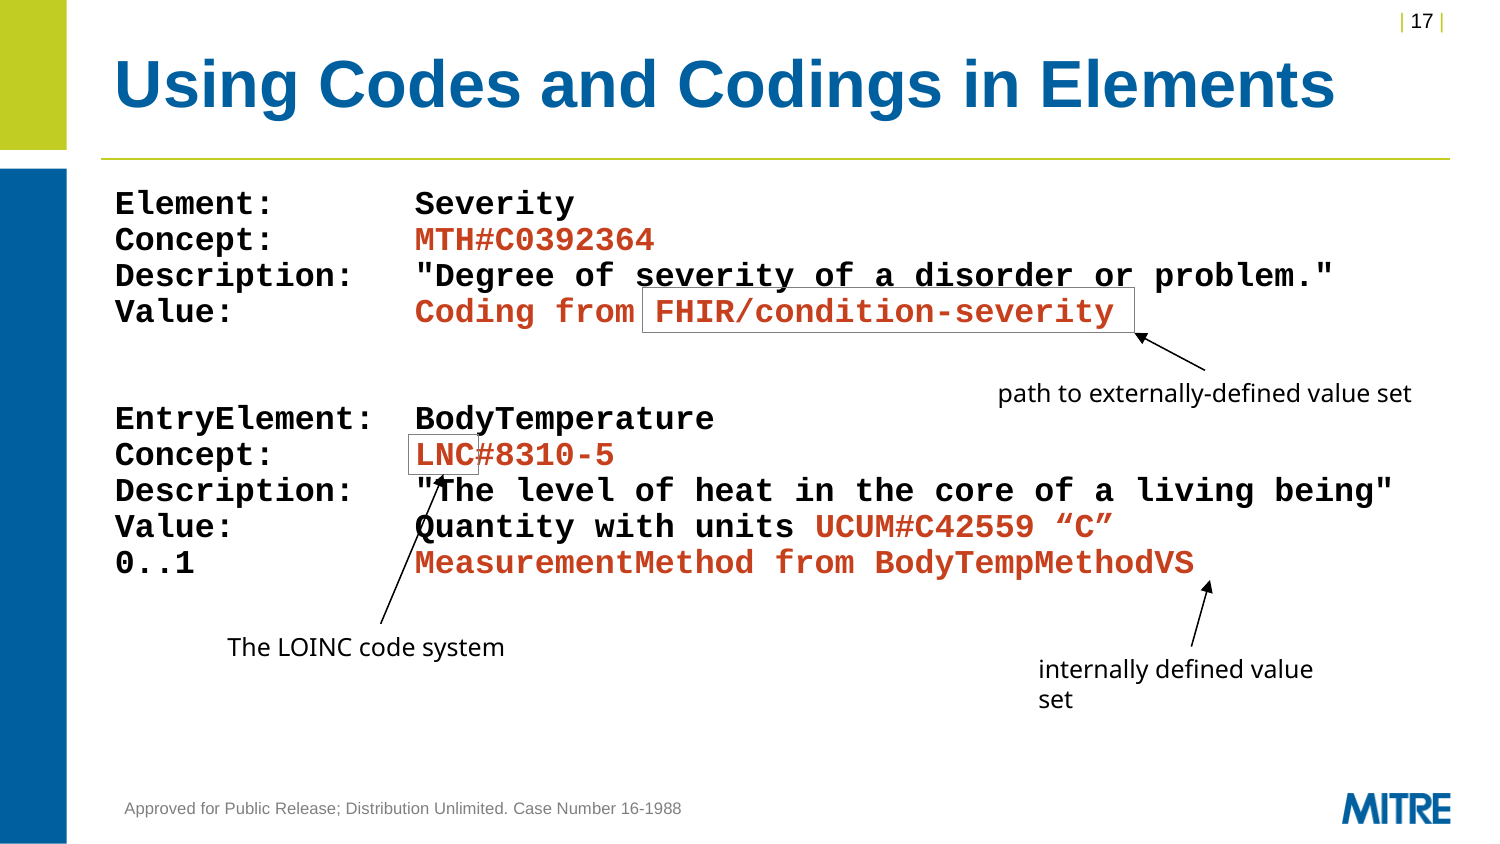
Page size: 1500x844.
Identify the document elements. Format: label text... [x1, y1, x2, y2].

text_box [641, 285, 1136, 335]
picture [1342, 790, 1453, 831]
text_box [1191, 579, 1211, 647]
text_box [406, 432, 481, 476]
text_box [1134, 332, 1206, 371]
list Element: Severity Concept: MTH#C0392364 Description: "Degree of severity of a disorder or problem." Value: Coding from FHIR/condition-severity EntryElement: BodyTemperature Concept: LNC#8310-5 Description: "The level of heat in the core of a living being" Value: Quantity with units UCUM#C42559 “C” 0..1 MeasurementMethod from BodyTempMethodVS [99, 178, 1478, 754]
text_box The LOINC code system [212, 623, 549, 669]
text_box path to externally-defined value set [982, 370, 1428, 445]
title Using Codes and Codings in Elements [99, 33, 1450, 141]
footer Approved for Public Release; Distribution Unlimited. Case Number 16-1988 [99, 785, 707, 831]
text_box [380, 474, 444, 625]
text_box internally defined value set [1023, 646, 1360, 722]
